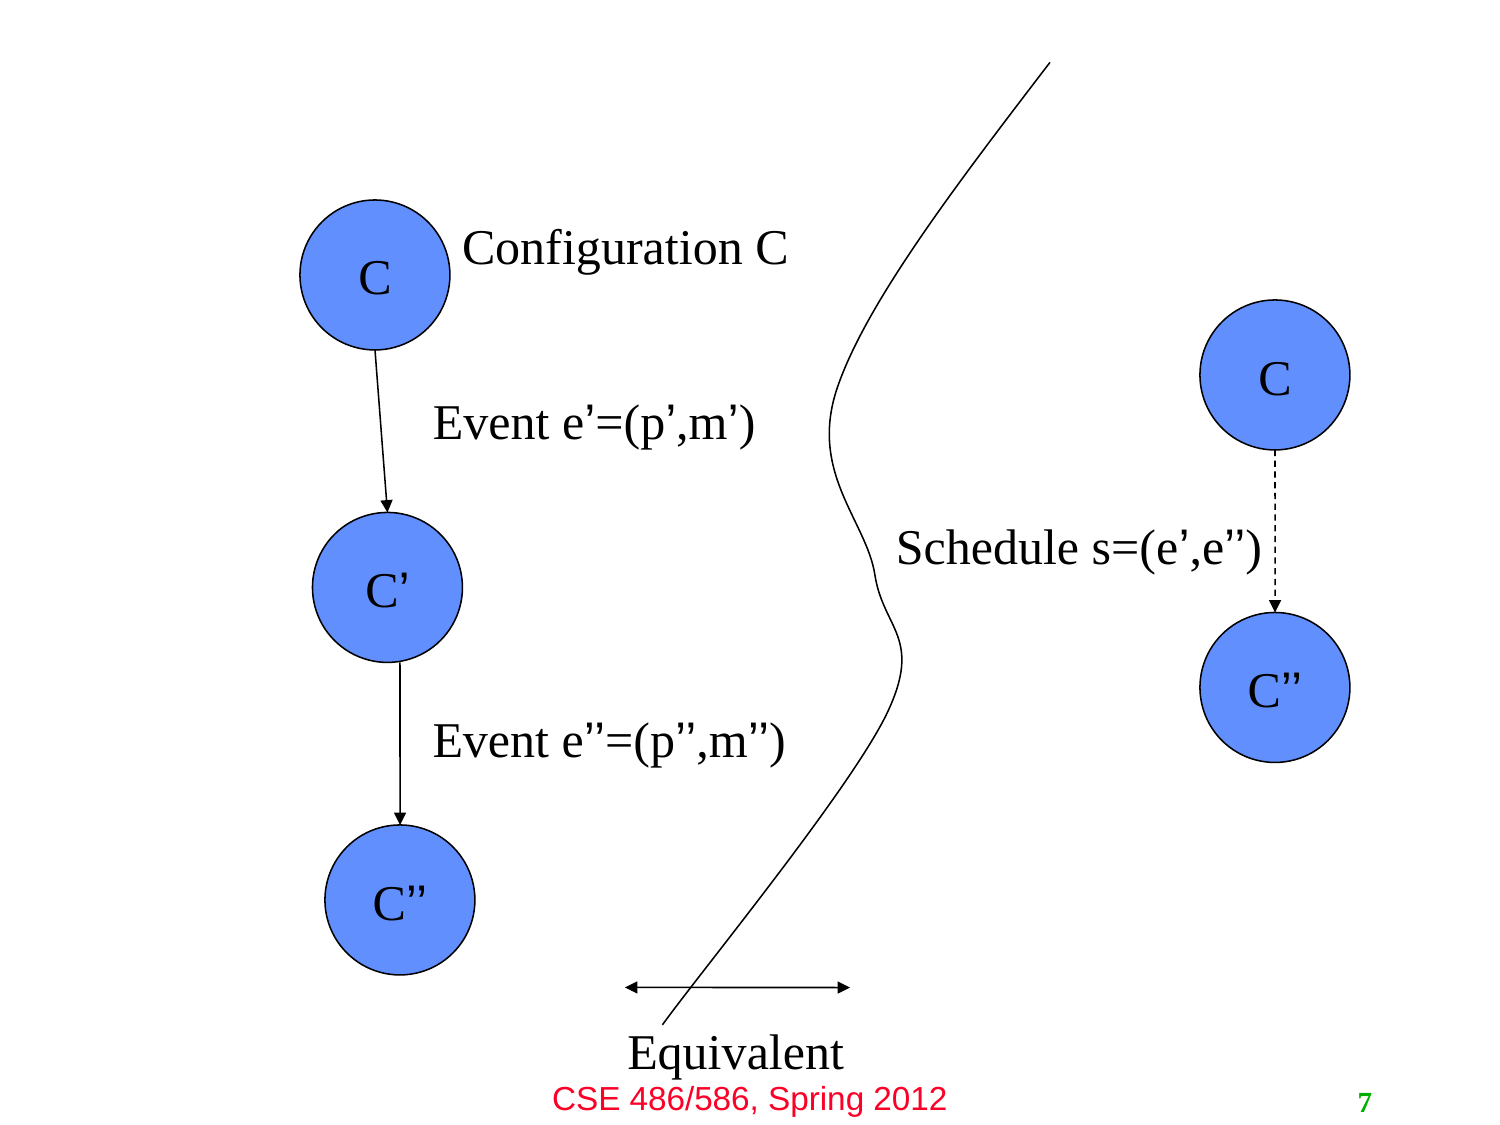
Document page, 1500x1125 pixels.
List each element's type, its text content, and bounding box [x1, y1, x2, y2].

text_box [1268, 594, 1282, 613]
text_box [393, 662, 407, 826]
text_box C’ [312, 512, 463, 663]
text_box [374, 349, 393, 513]
text_box Configuration C [447, 206, 804, 282]
text_box [677, 62, 1050, 987]
text_box Equivalent [612, 1012, 859, 1088]
text_box C [1199, 299, 1350, 450]
text_box C [299, 199, 450, 350]
text_box [667, 988, 691, 1012]
text_box C’’ [324, 824, 475, 975]
text_box Schedule s=(e’,e’’) [880, 506, 1278, 582]
text_box Event e’’=(p’’,m’’) [417, 699, 793, 775]
text_box Event e’=(p’,m’) [418, 381, 771, 457]
text_box C’’ [1199, 612, 1350, 763]
text_box [624, 981, 850, 994]
slide_number 7 [1074, 1076, 1388, 1125]
